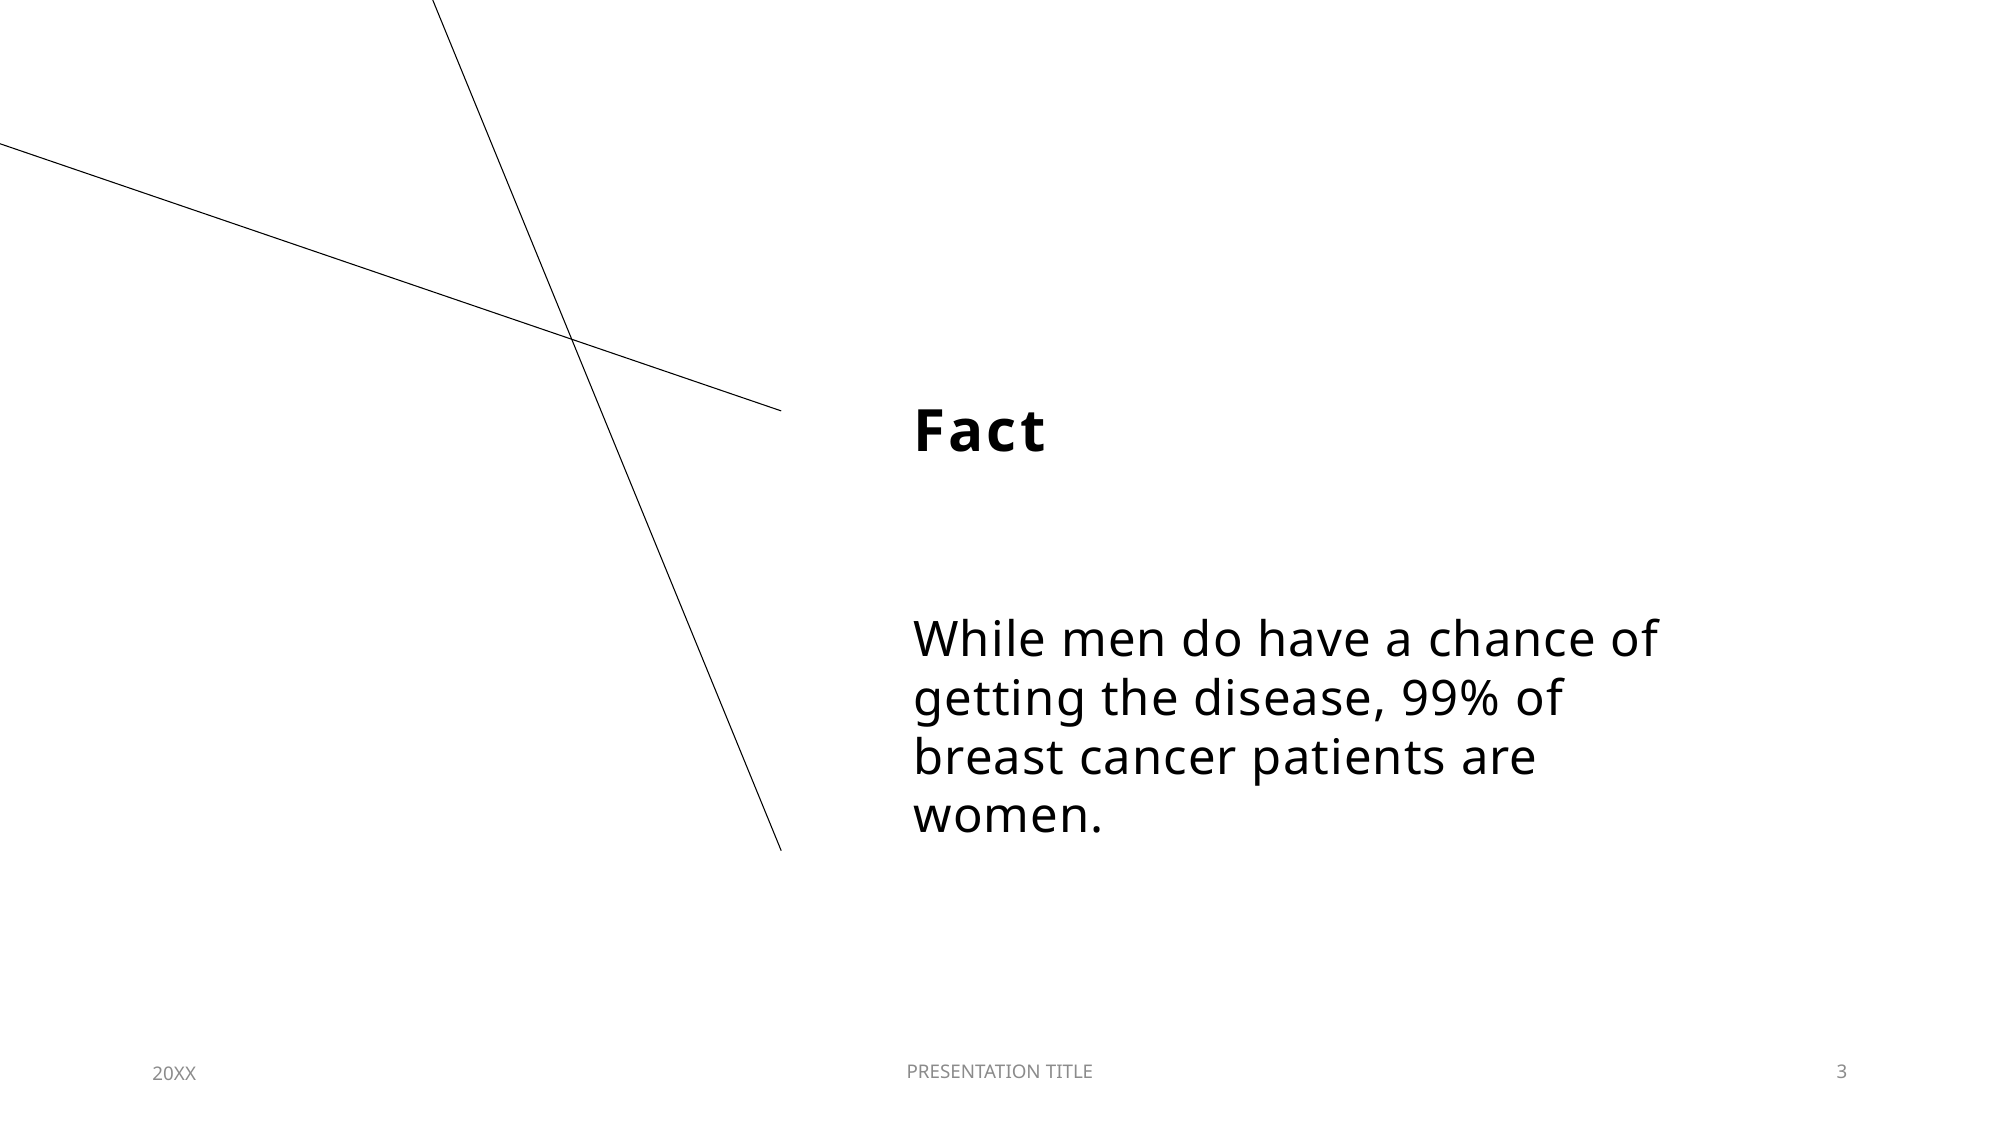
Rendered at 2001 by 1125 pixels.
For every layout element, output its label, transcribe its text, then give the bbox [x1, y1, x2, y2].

slide_number 20XX [137, 1042, 588, 1103]
title Fact [898, 274, 1737, 472]
slide_number 3 [1412, 1042, 1863, 1103]
list While men do have a chance of getting the disease, 99% of breast cancer patients are women. [898, 600, 1737, 851]
footer PRESENTATION TITLE [662, 1042, 1338, 1103]
